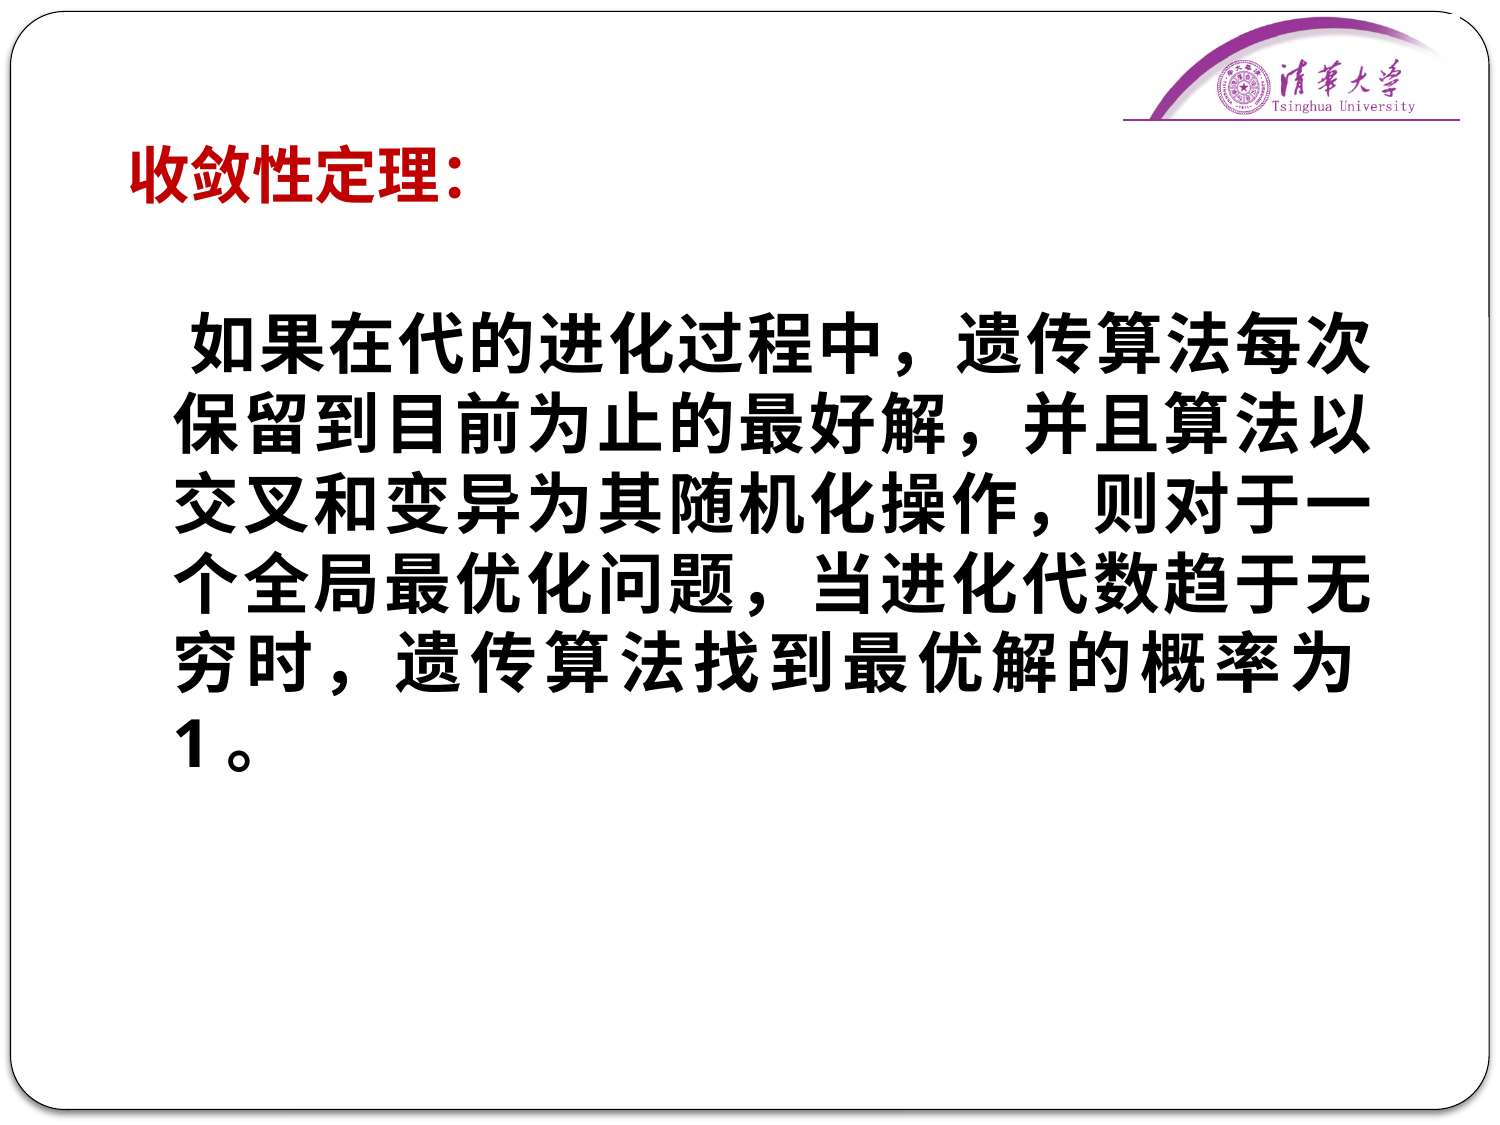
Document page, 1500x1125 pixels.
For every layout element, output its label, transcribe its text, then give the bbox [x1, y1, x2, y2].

list 收敛性定理： 如果在代的进化过程中，遗传算法每次保留到目前为止的最好解，并且算法以交叉和变异为其随机化操作，则对于一个全局最优化问题，当进化代数趋于无穷时，遗传算法找到最优解的概率为1。 [112, 137, 1388, 1000]
picture [1123, 14, 1460, 121]
